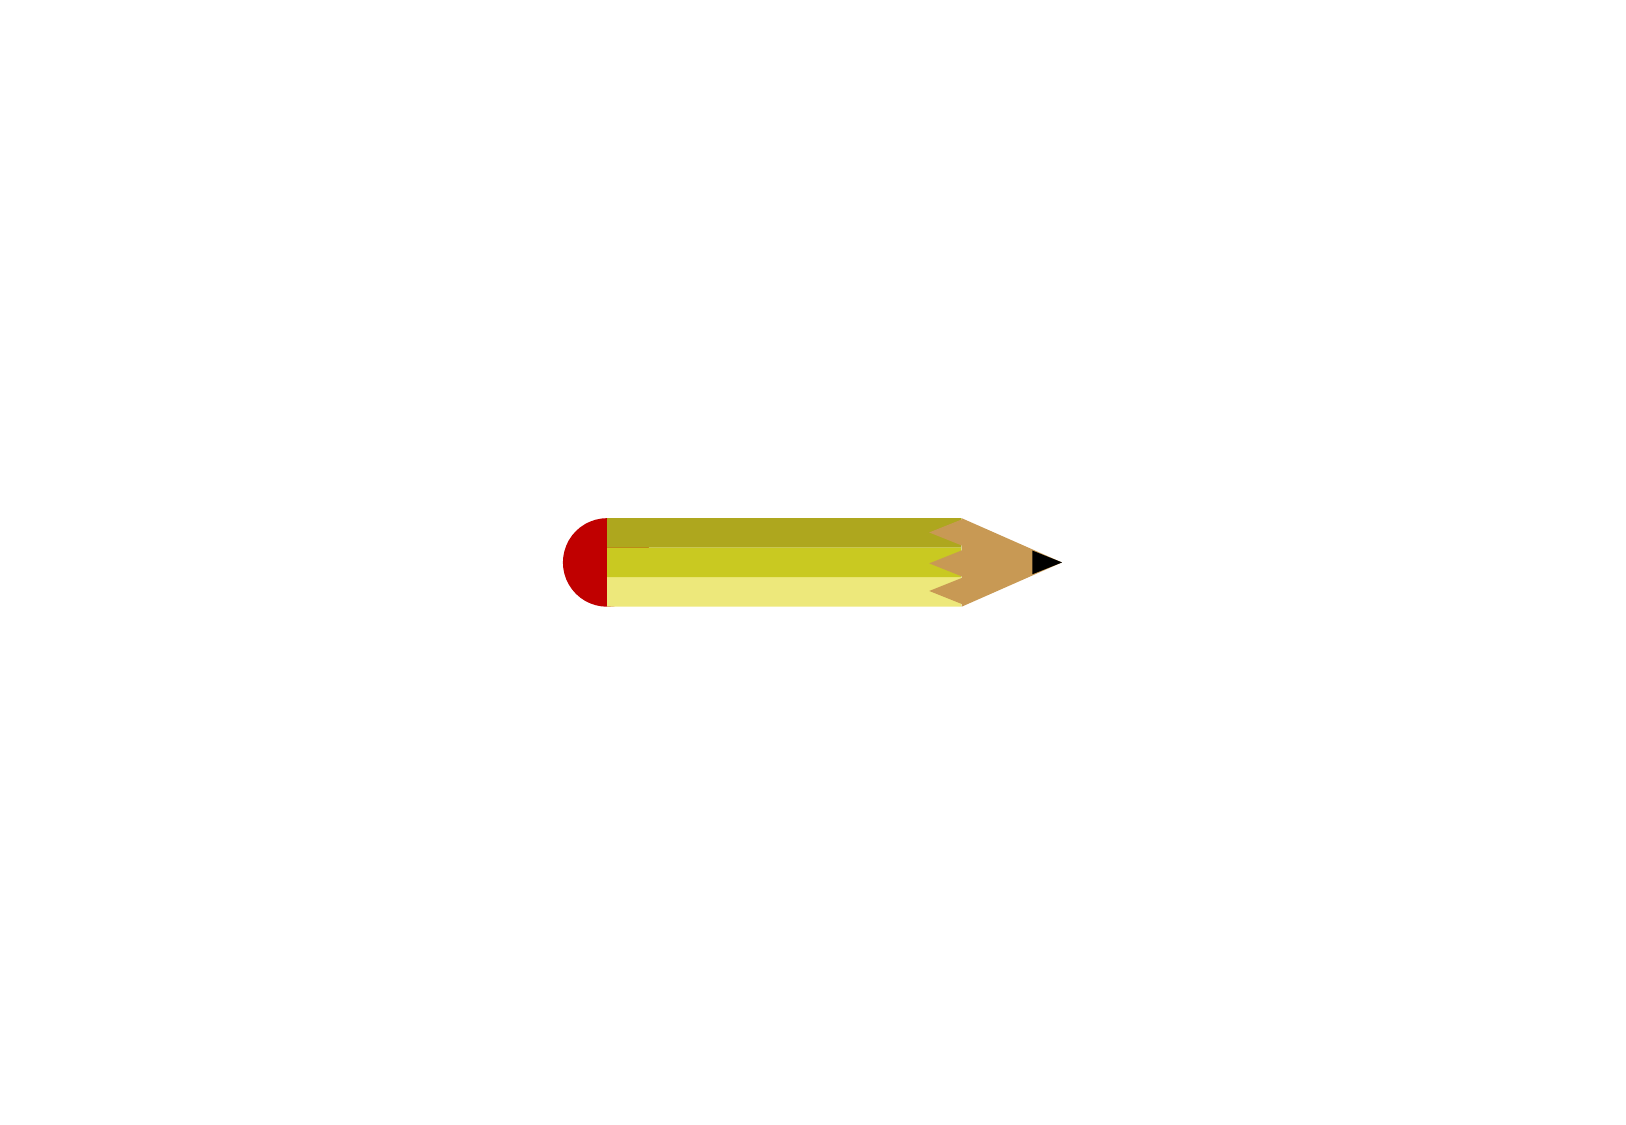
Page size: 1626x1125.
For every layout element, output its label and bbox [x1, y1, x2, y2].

text_box [562, 518, 1062, 607]
